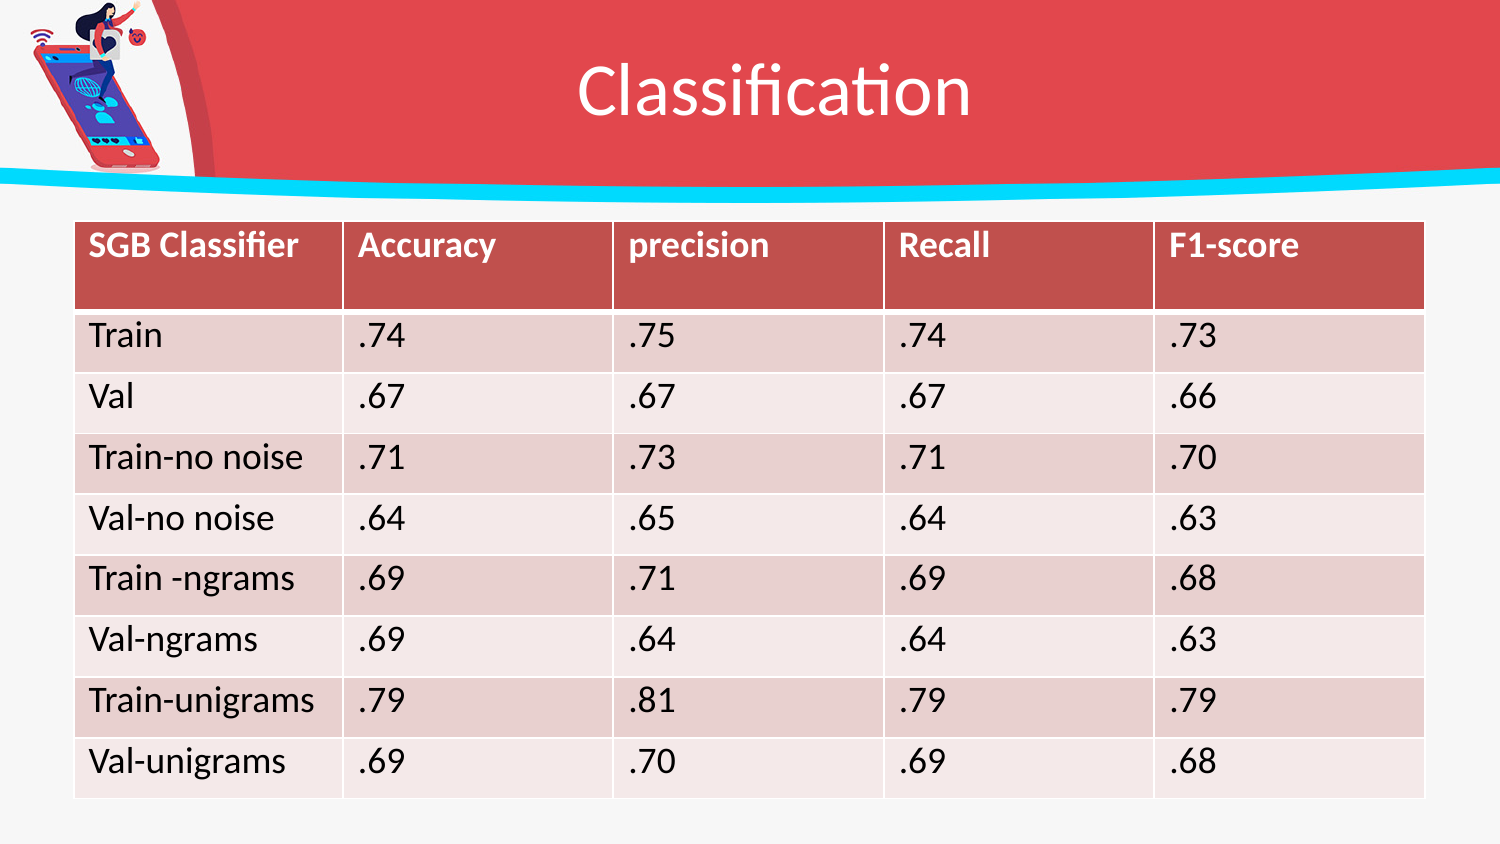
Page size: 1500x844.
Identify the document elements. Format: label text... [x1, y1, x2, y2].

table_cell Train [75, 315, 342, 372]
table_cell Val [75, 374, 342, 433]
table_cell .79 [1155, 678, 1424, 737]
table_cell .69 [344, 617, 612, 676]
table_cell .73 [614, 434, 883, 493]
table_cell .67 [885, 374, 1153, 433]
table_header Recall [885, 222, 1153, 309]
table_cell .69 [344, 556, 612, 615]
table_cell .79 [344, 678, 612, 737]
table_cell .65 [614, 495, 883, 554]
table_cell .79 [885, 678, 1153, 737]
table_cell .67 [344, 374, 612, 433]
table_header F1-score [1155, 222, 1424, 309]
table_cell .71 [614, 556, 883, 615]
table_cell Val-ngrams [75, 617, 342, 676]
table_cell .70 [614, 739, 883, 798]
table_cell .74 [344, 315, 612, 372]
table_cell .64 [885, 495, 1153, 554]
table_cell Train-no noise [75, 434, 342, 493]
table_cell .71 [885, 434, 1153, 493]
title Classification [98, 0, 1452, 172]
table_cell .69 [344, 739, 612, 798]
table_cell .63 [1155, 617, 1424, 676]
table_cell .69 [885, 556, 1153, 615]
table_cell .74 [885, 315, 1153, 372]
table_cell .66 [1155, 374, 1424, 433]
table_cell .73 [1155, 315, 1424, 372]
table_cell .81 [614, 678, 883, 737]
table_cell Val-unigrams [75, 739, 342, 798]
table_cell .64 [614, 617, 883, 676]
table_cell .64 [885, 617, 1153, 676]
table_cell .68 [1155, 556, 1424, 615]
table_cell .64 [344, 495, 612, 554]
table_cell .63 [1155, 495, 1424, 554]
table_header precision [614, 222, 883, 309]
table_cell Val-no noise [75, 495, 342, 554]
table_cell .67 [614, 374, 883, 433]
table_cell .68 [1155, 739, 1424, 798]
table_cell .70 [1155, 434, 1424, 493]
table_header SGB Classifier [75, 222, 342, 309]
table_cell .69 [885, 739, 1153, 798]
picture [0, 0, 1500, 844]
table_cell .71 [344, 434, 612, 493]
table_cell Train-unigrams [75, 678, 342, 737]
table_cell Train -ngrams [75, 556, 342, 615]
table_header Accuracy [344, 222, 612, 309]
table_cell .75 [614, 315, 883, 372]
